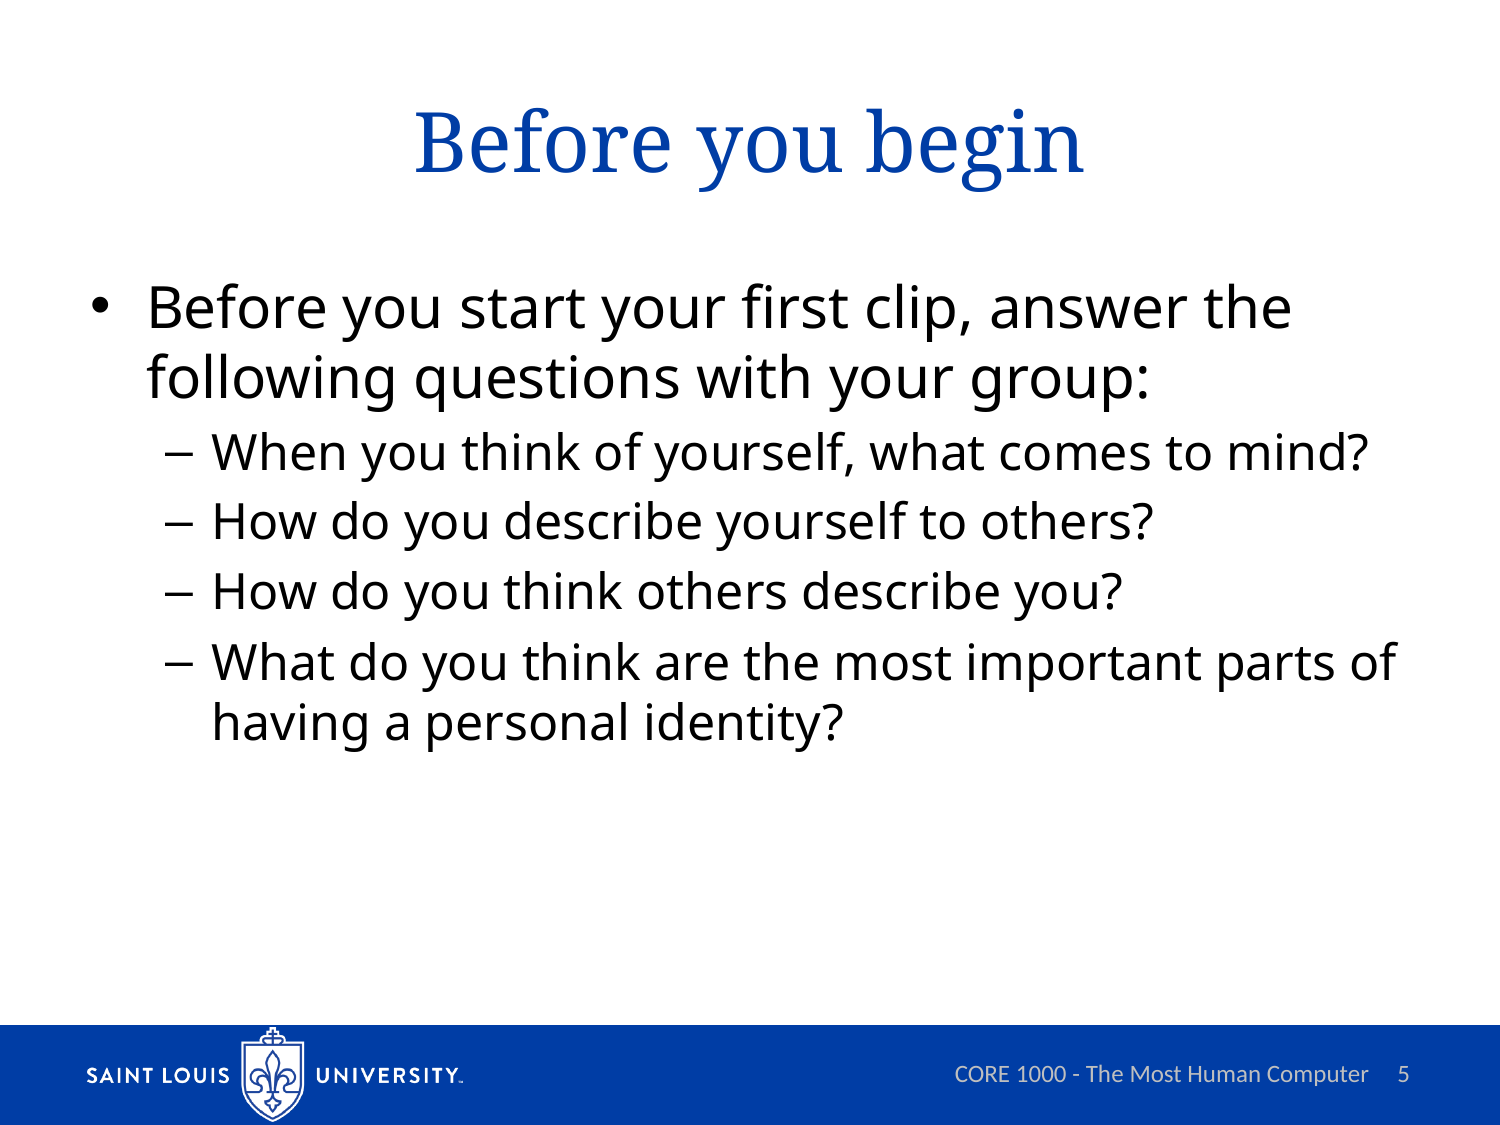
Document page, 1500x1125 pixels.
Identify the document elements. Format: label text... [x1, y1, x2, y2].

title Before you begin [75, 45, 1425, 233]
picture [87, 1027, 463, 1122]
footer CORE 1000 - The Most Human Computer [924, 1042, 1074, 1103]
slide_number 5 [1074, 1042, 1425, 1103]
list Before you start your first clip, answer the following questions with your group: When you think of yourself, what comes to mind? How do you describe yourself to others? How do you think others describe you? What do you think are the most important parts of having a personal identity? [75, 262, 1425, 1005]
